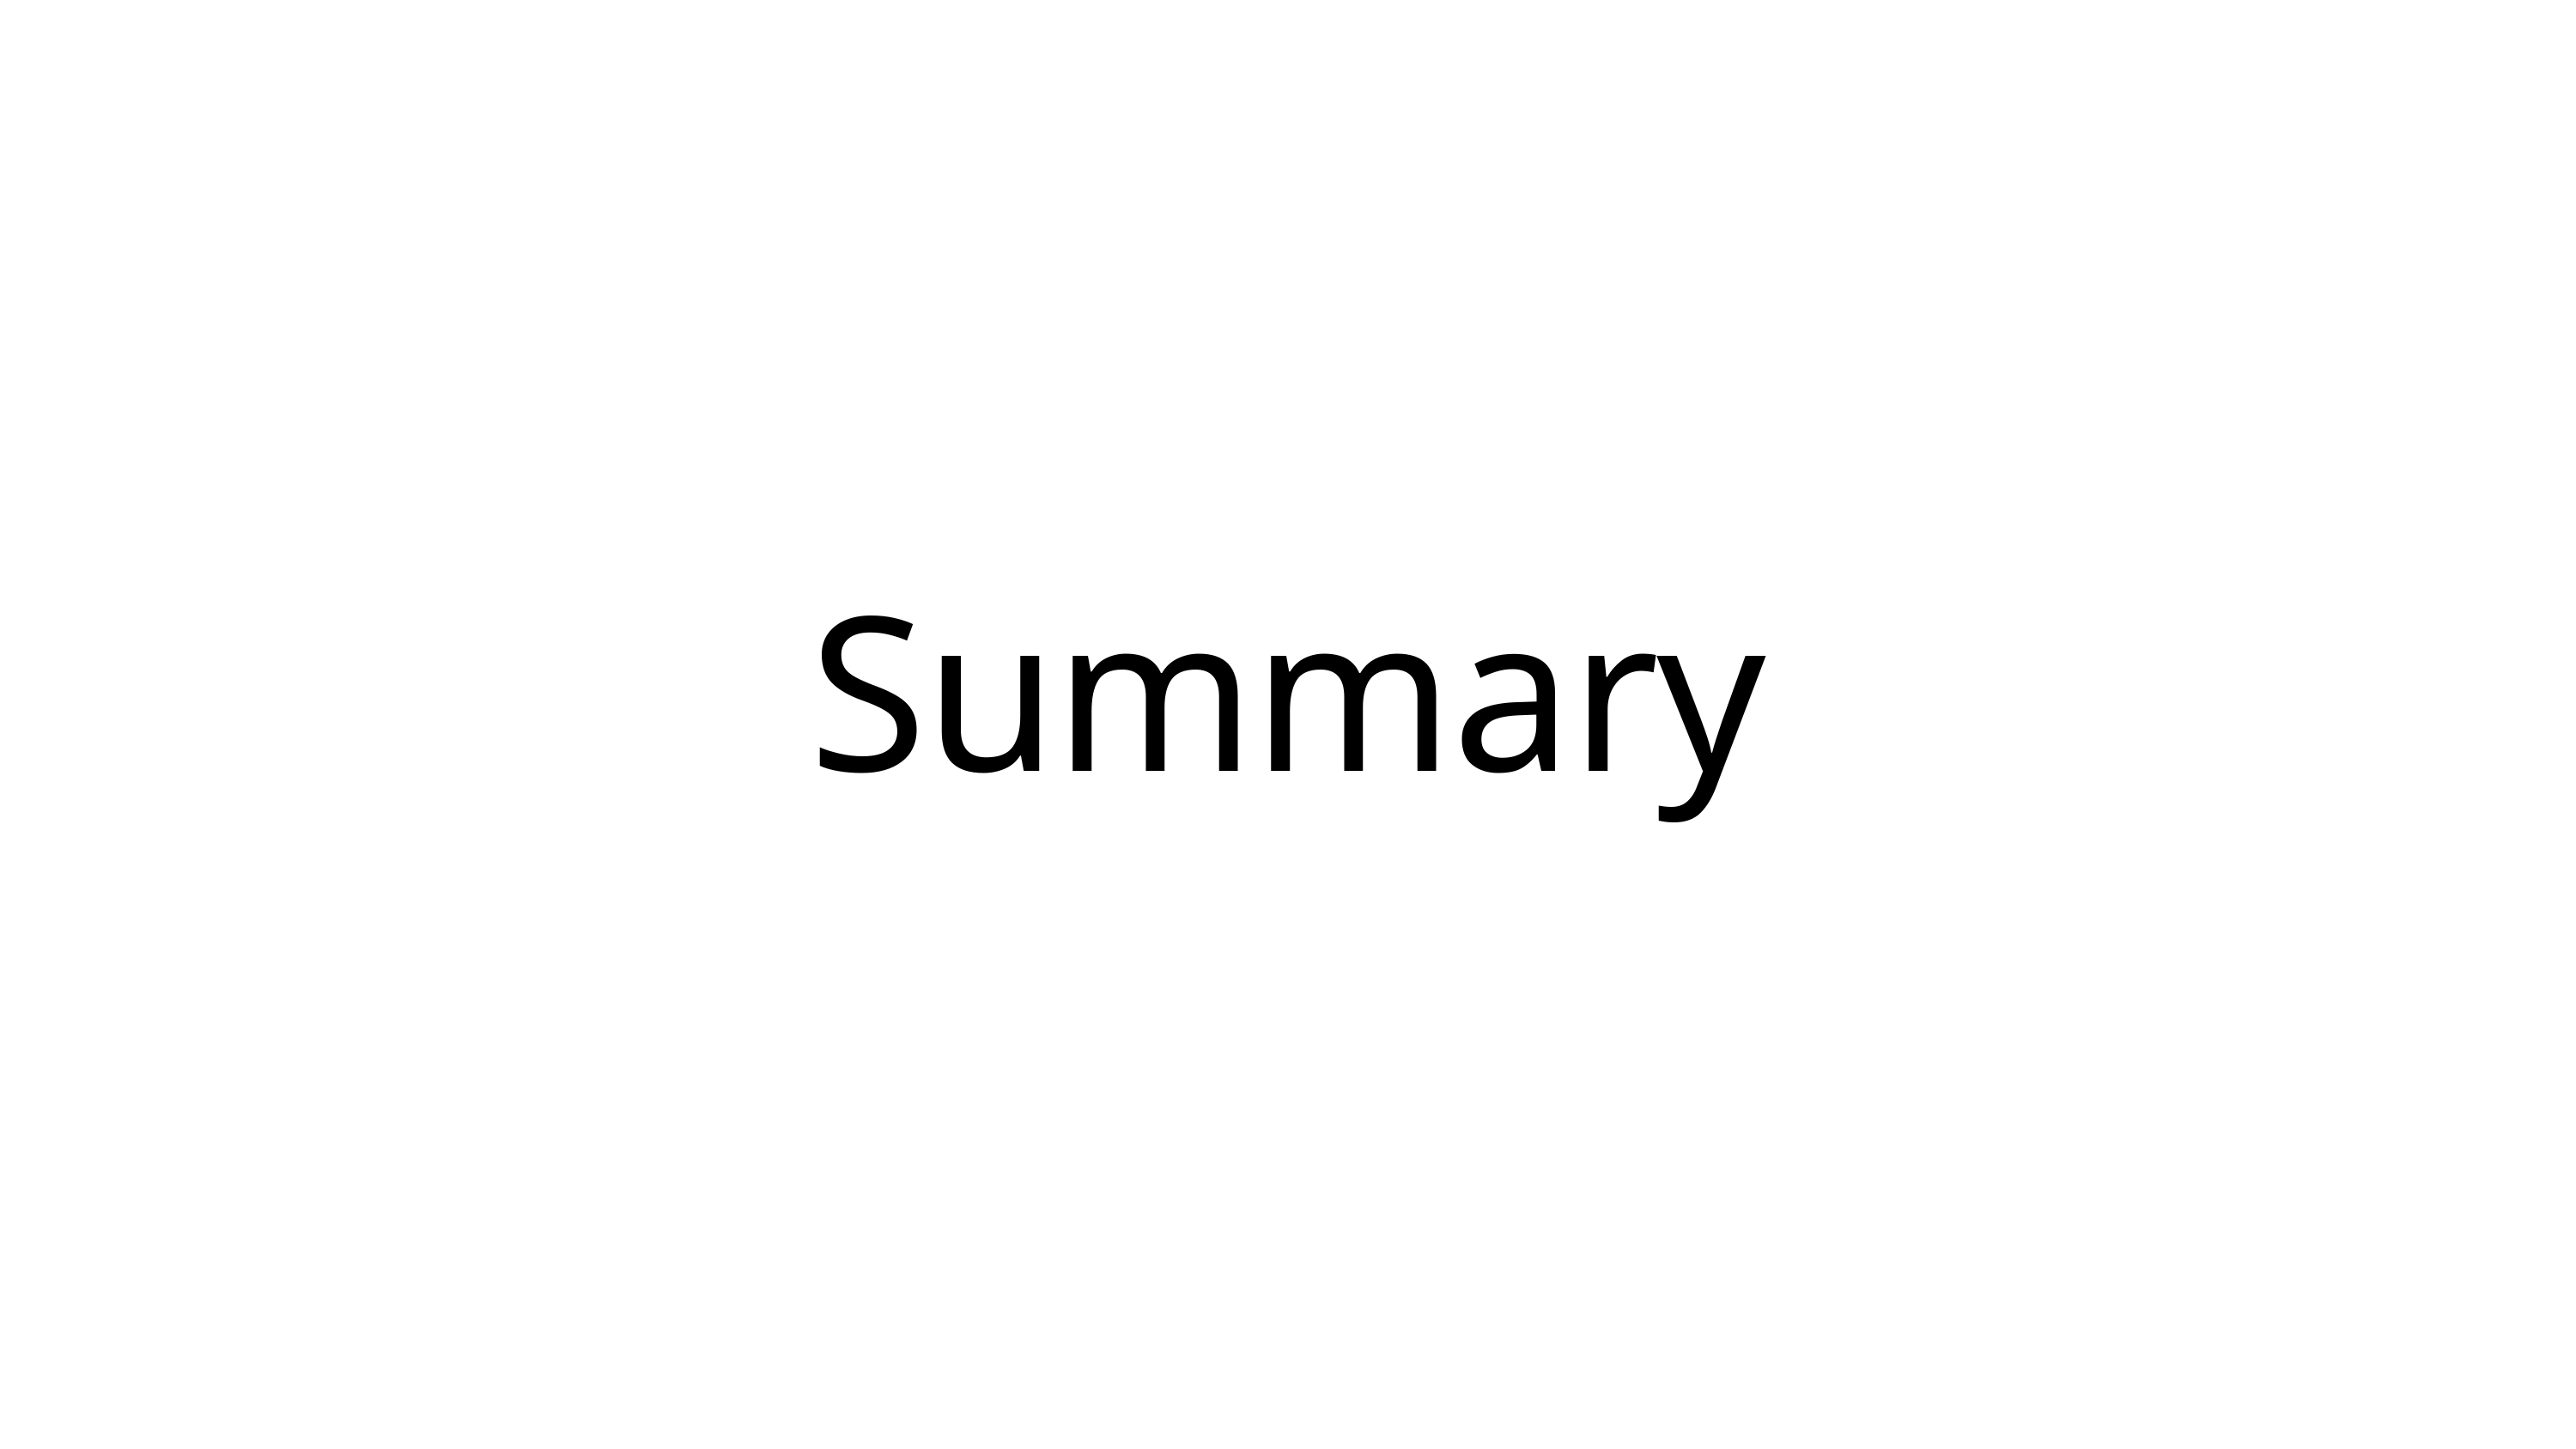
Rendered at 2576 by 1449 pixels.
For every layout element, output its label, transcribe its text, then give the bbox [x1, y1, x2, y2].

text_box Summary [334, 578, 2242, 815]
